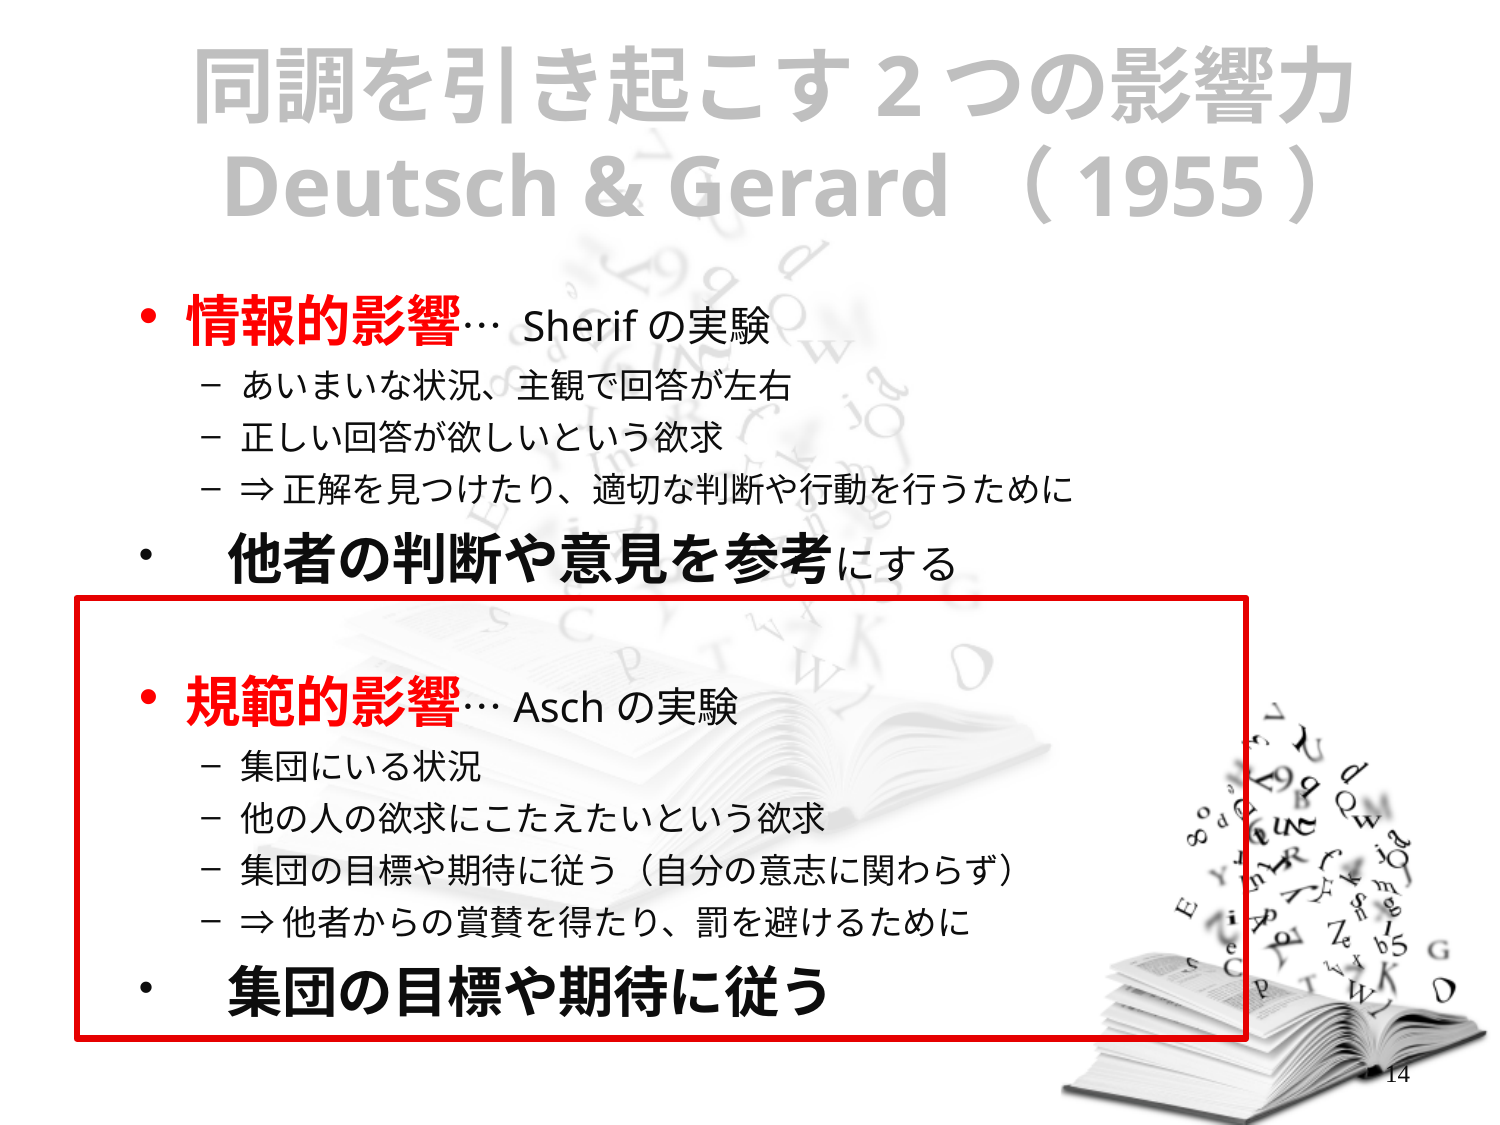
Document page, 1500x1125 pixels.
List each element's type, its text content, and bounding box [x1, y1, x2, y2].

list 情報的影響… Sherifの実験 あいまいな状況、主観で回答が左右 正しい回答が欲しいという欲求 ⇒正解を見つけたり、適切な判断や行動を行うために 他者の判断や意見を参考にする 規範的影響…Aschの実験 集団にいる状況 他の人の欲求にこたえたいという欲求 集団の目標や期待に従う（自分の意志に関わらず） ⇒他者からの賞賛を得たり、罰を避けるために 集団の目標や期待に従う [123, 276, 1474, 1039]
slide_number 14 [1074, 1042, 1425, 1103]
text_box 同調を引き起こす2つの影響力 Deutsch & Gerard（1955） [100, 39, 1451, 227]
text_box [75, 596, 1248, 1041]
picture [0, 0, 1500, 1125]
